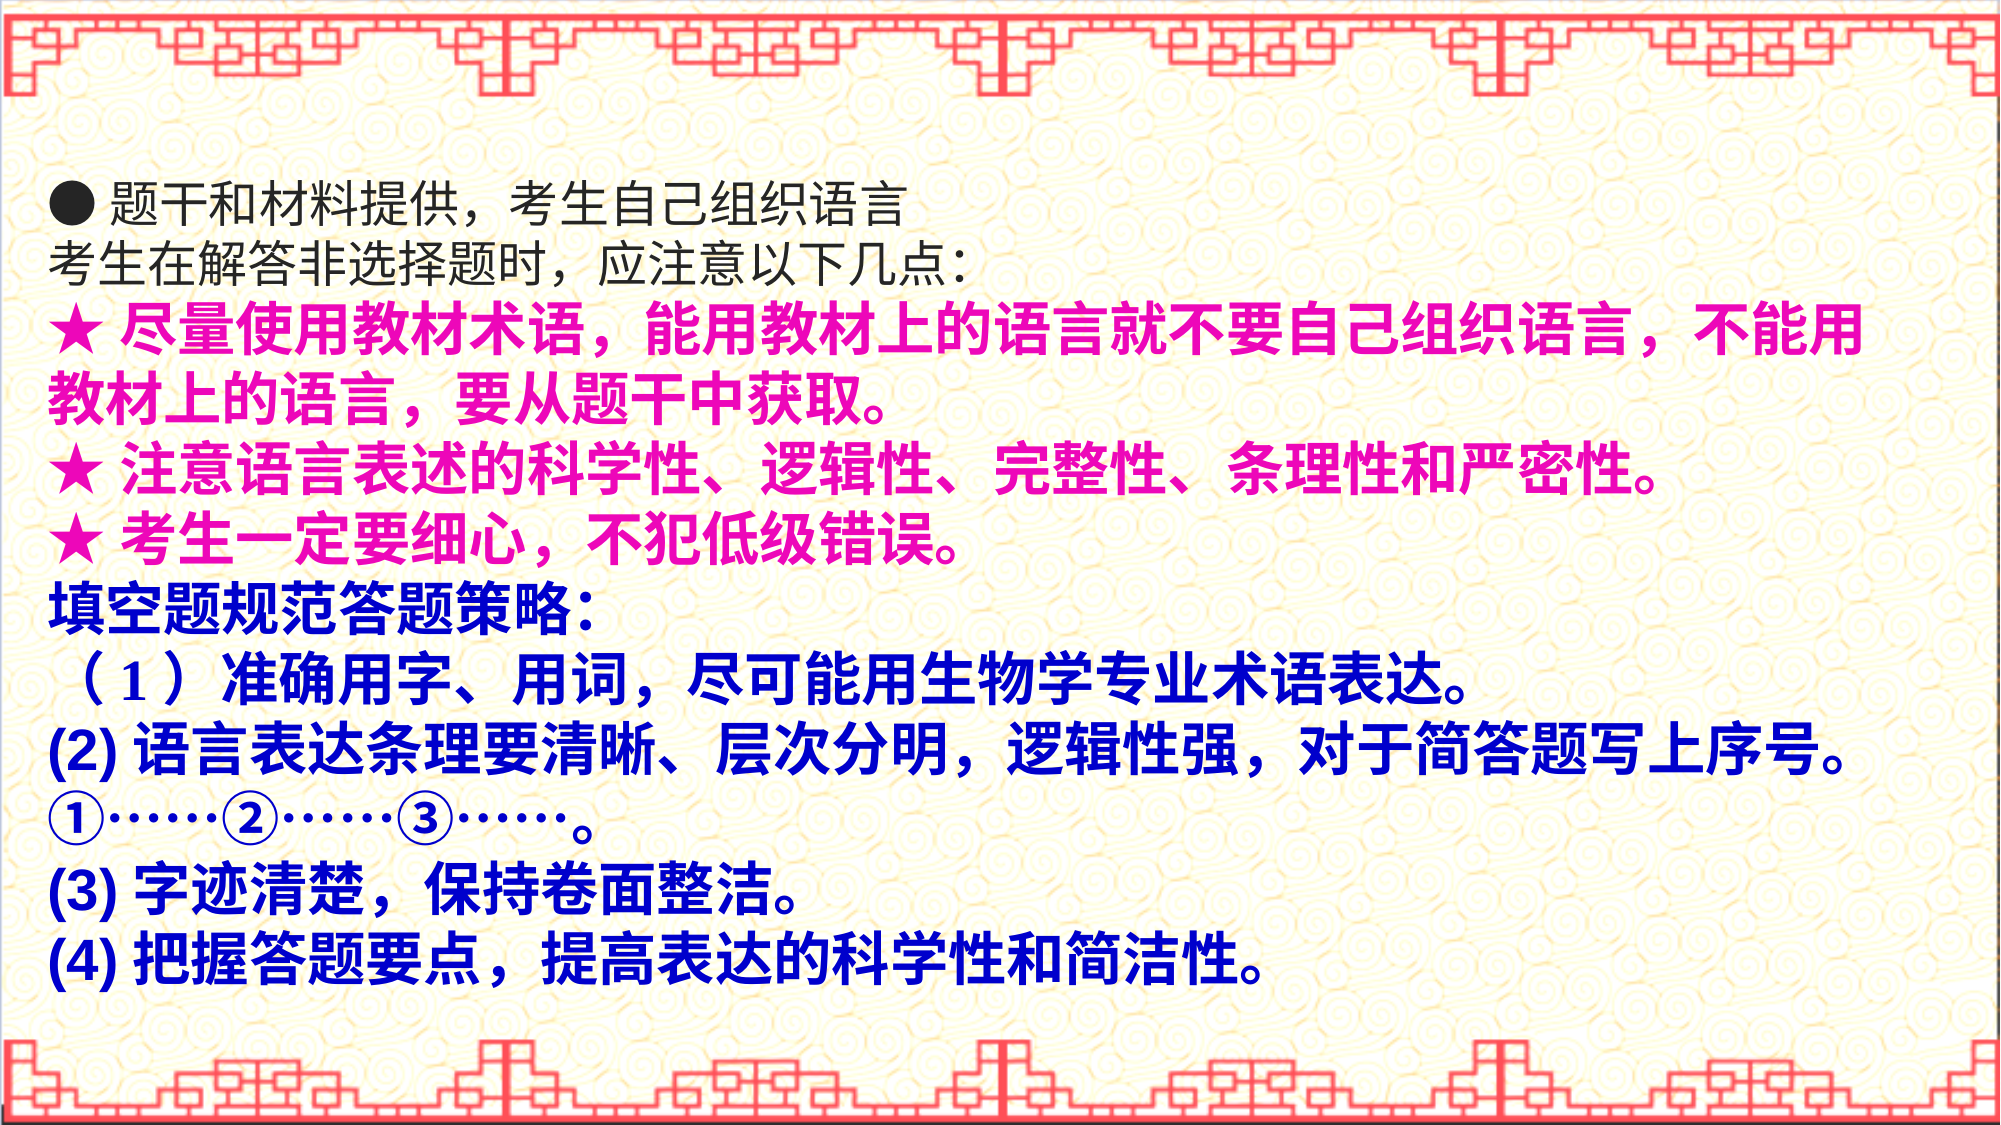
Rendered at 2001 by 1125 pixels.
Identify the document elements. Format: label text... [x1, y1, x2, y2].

text_box ●题干和材料提供，考生自己组织语言 考生在解答非选择题时，应注意以下几点： ★尽量使用教材术语，能用教材上的语言就不要自己组织语言，不能用教材上的语言，要从题干中获取。 ★注意语言表述的科学性、逻辑性、完整性、条理性和严密性。 ★考生一定要细心，不犯低级错误。 填空题规范答题策略： （1）准确用字、用词，尽可能用生物学专业术语表达。 (2)语言表达条理要清晰、层次分明，逻辑性强，对于简答题写上序号。①……②……③……。 (3)字迹清楚，保持卷面整洁。 (4)把握答题要点，提高表达的科学性和简洁性。 [32, 164, 1926, 1000]
title 阅卷老师看着舒服的字： [0, 0, 2000, 1125]
